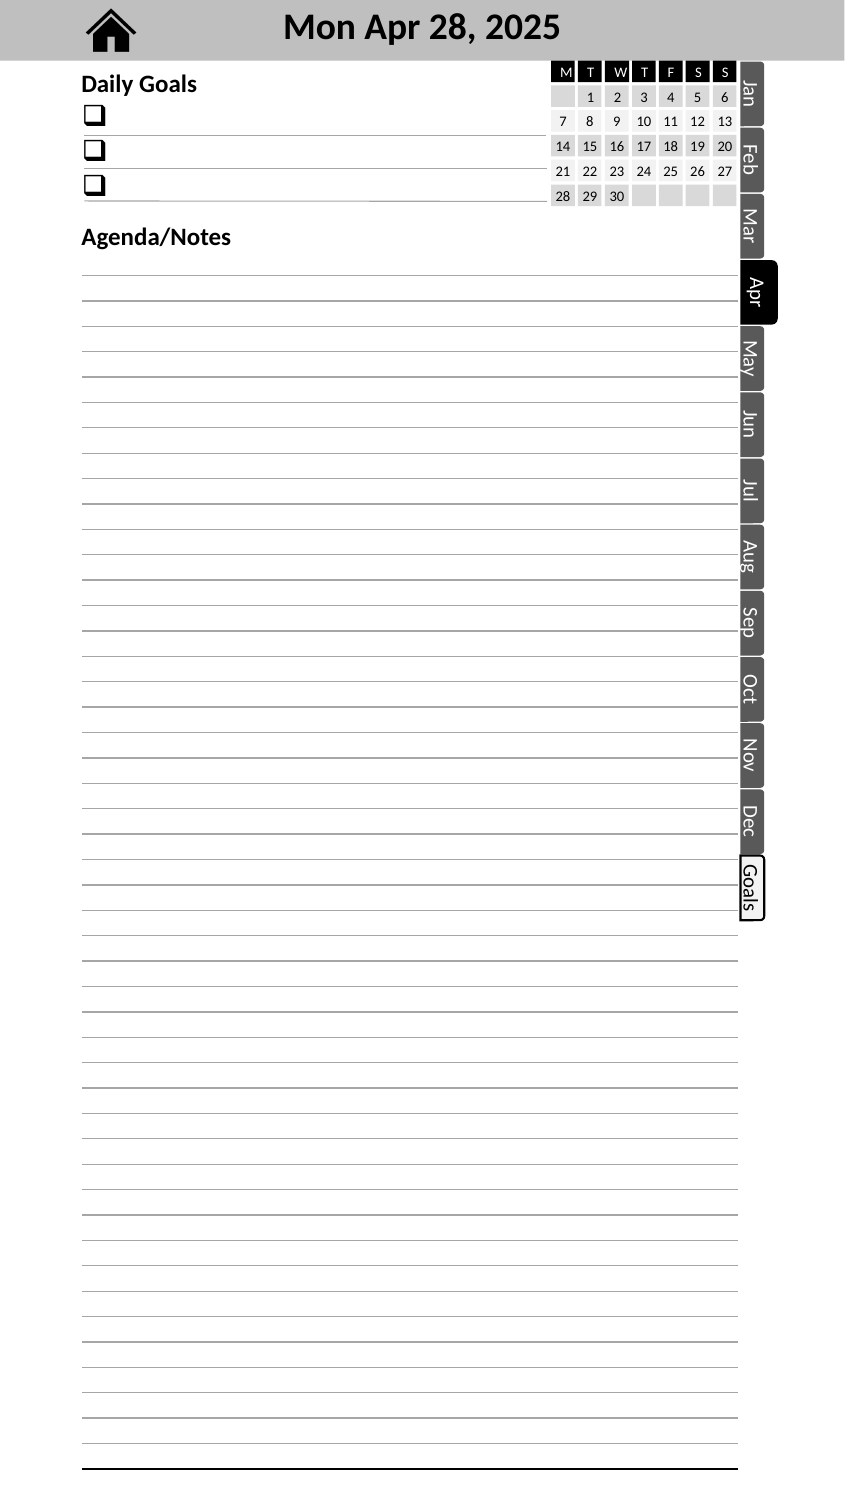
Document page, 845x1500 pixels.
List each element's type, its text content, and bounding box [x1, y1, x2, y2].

list Mon Apr 28, 2025 [190, 0, 655, 61]
picture [82, 1, 140, 59]
